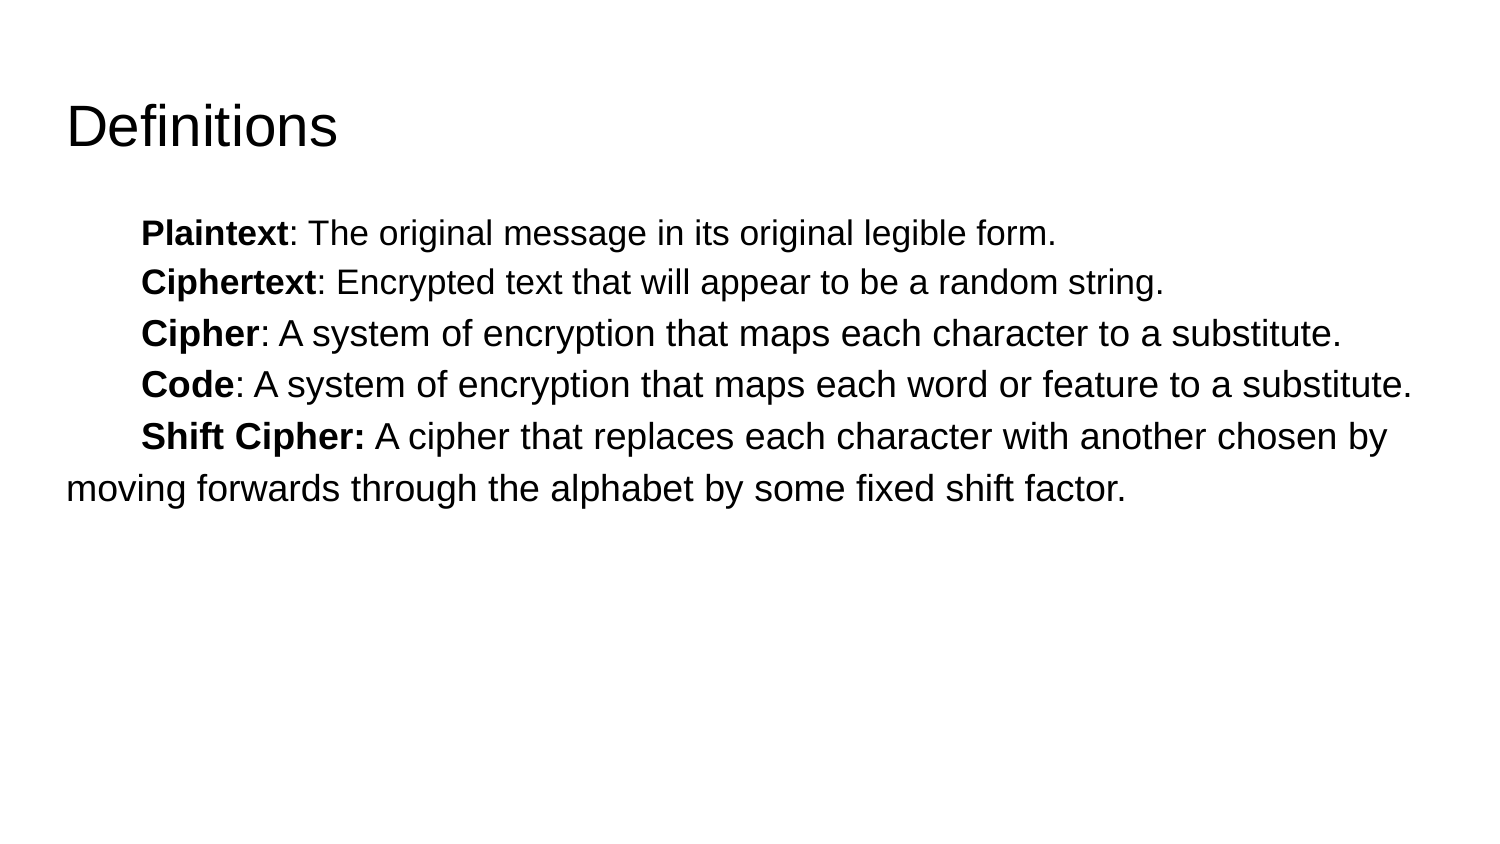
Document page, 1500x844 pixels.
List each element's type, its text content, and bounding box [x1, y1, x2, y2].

title Definitions [51, 72, 1449, 167]
list Plaintext: The original message in its original legible form. Ciphertext: Encrypted text that will appear to be a random string. Cipher: A system of encryption that maps each character to a substitute. Code: A system of encryption that maps each word or feature to a substitute. Shift Cipher: A cipher that replaces each character with another chosen by moving forwards through the alphabet by some fixed shift factor. [51, 189, 1449, 750]
